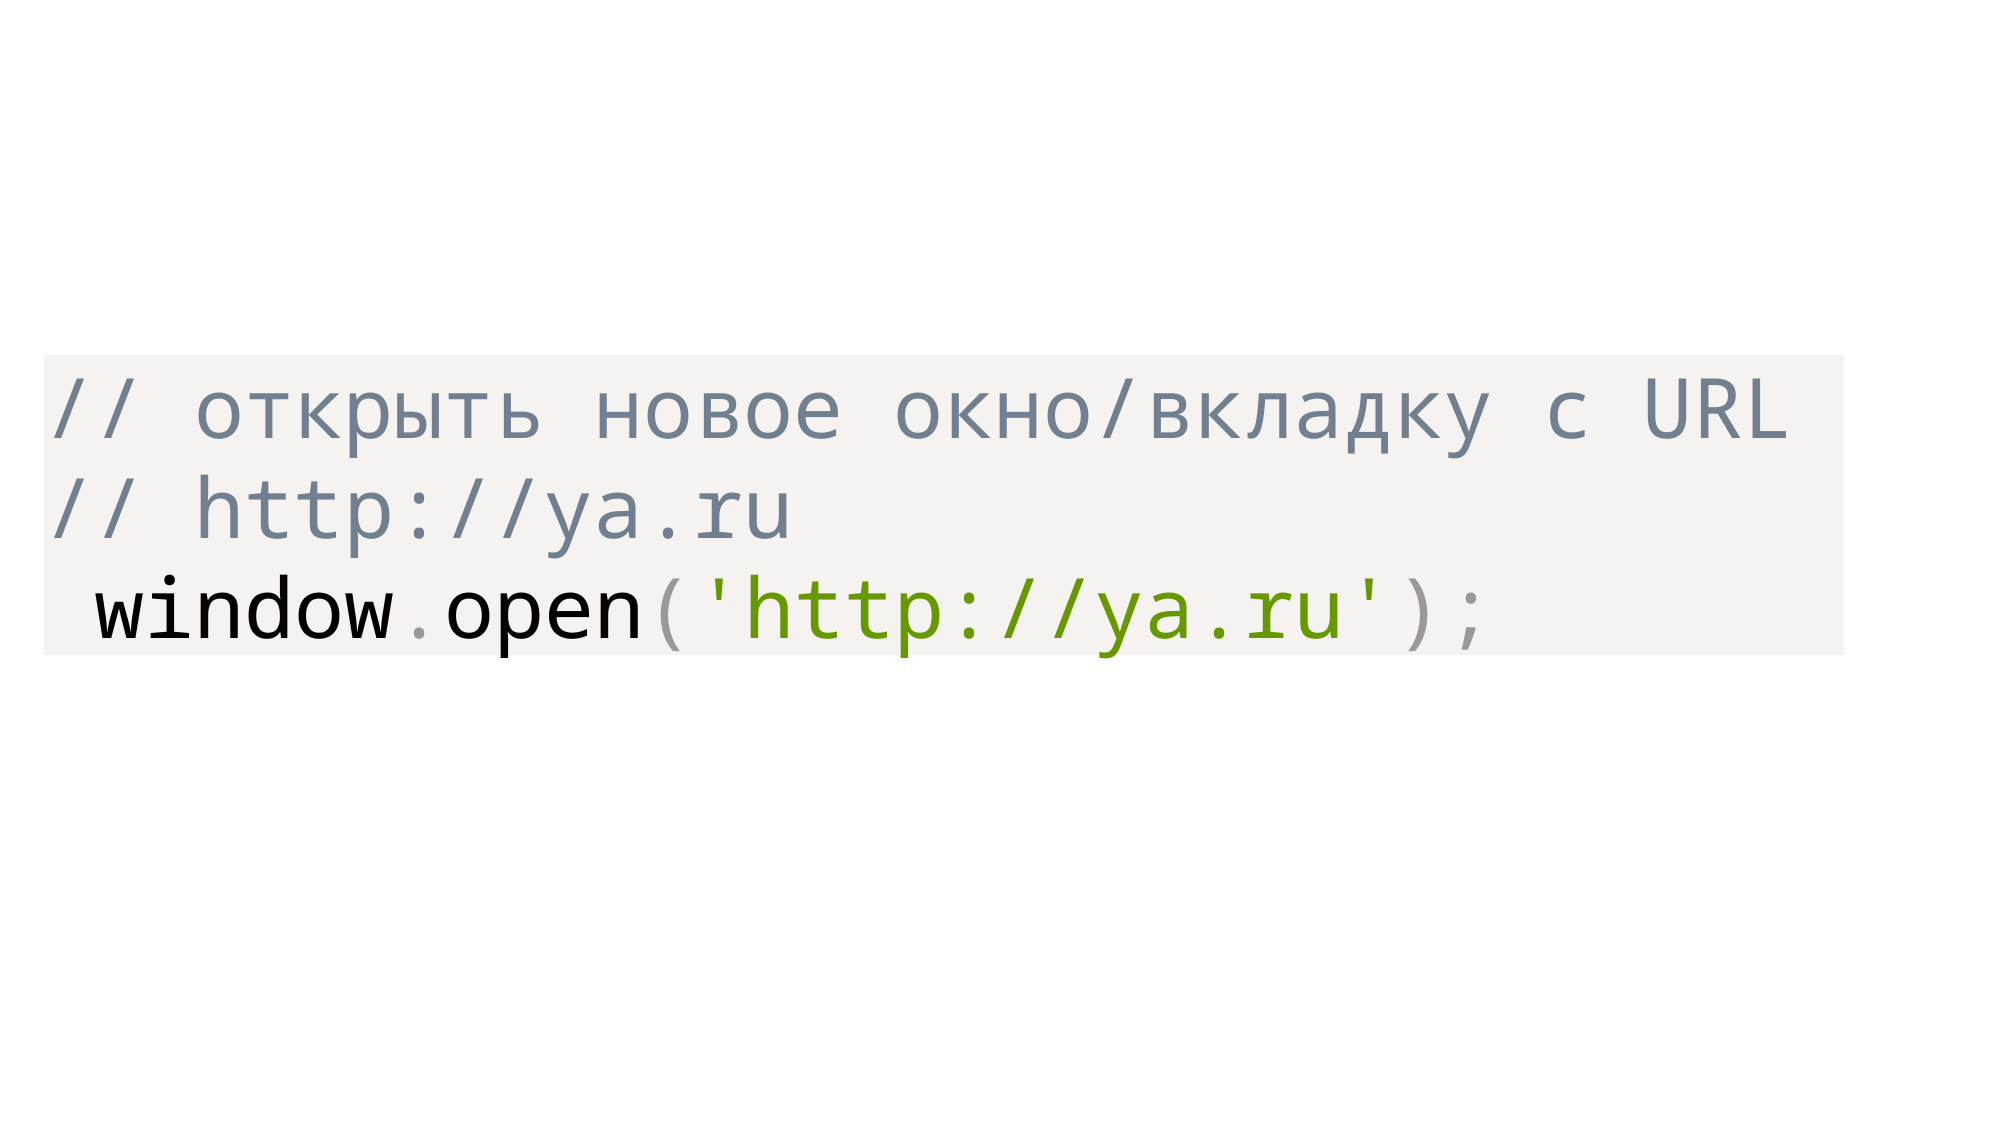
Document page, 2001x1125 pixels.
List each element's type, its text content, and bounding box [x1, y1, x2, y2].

text_box // открыть новое окно/вкладку с URL // http://ya.ru window.open('http://ya.ru'); [44, 354, 1845, 655]
